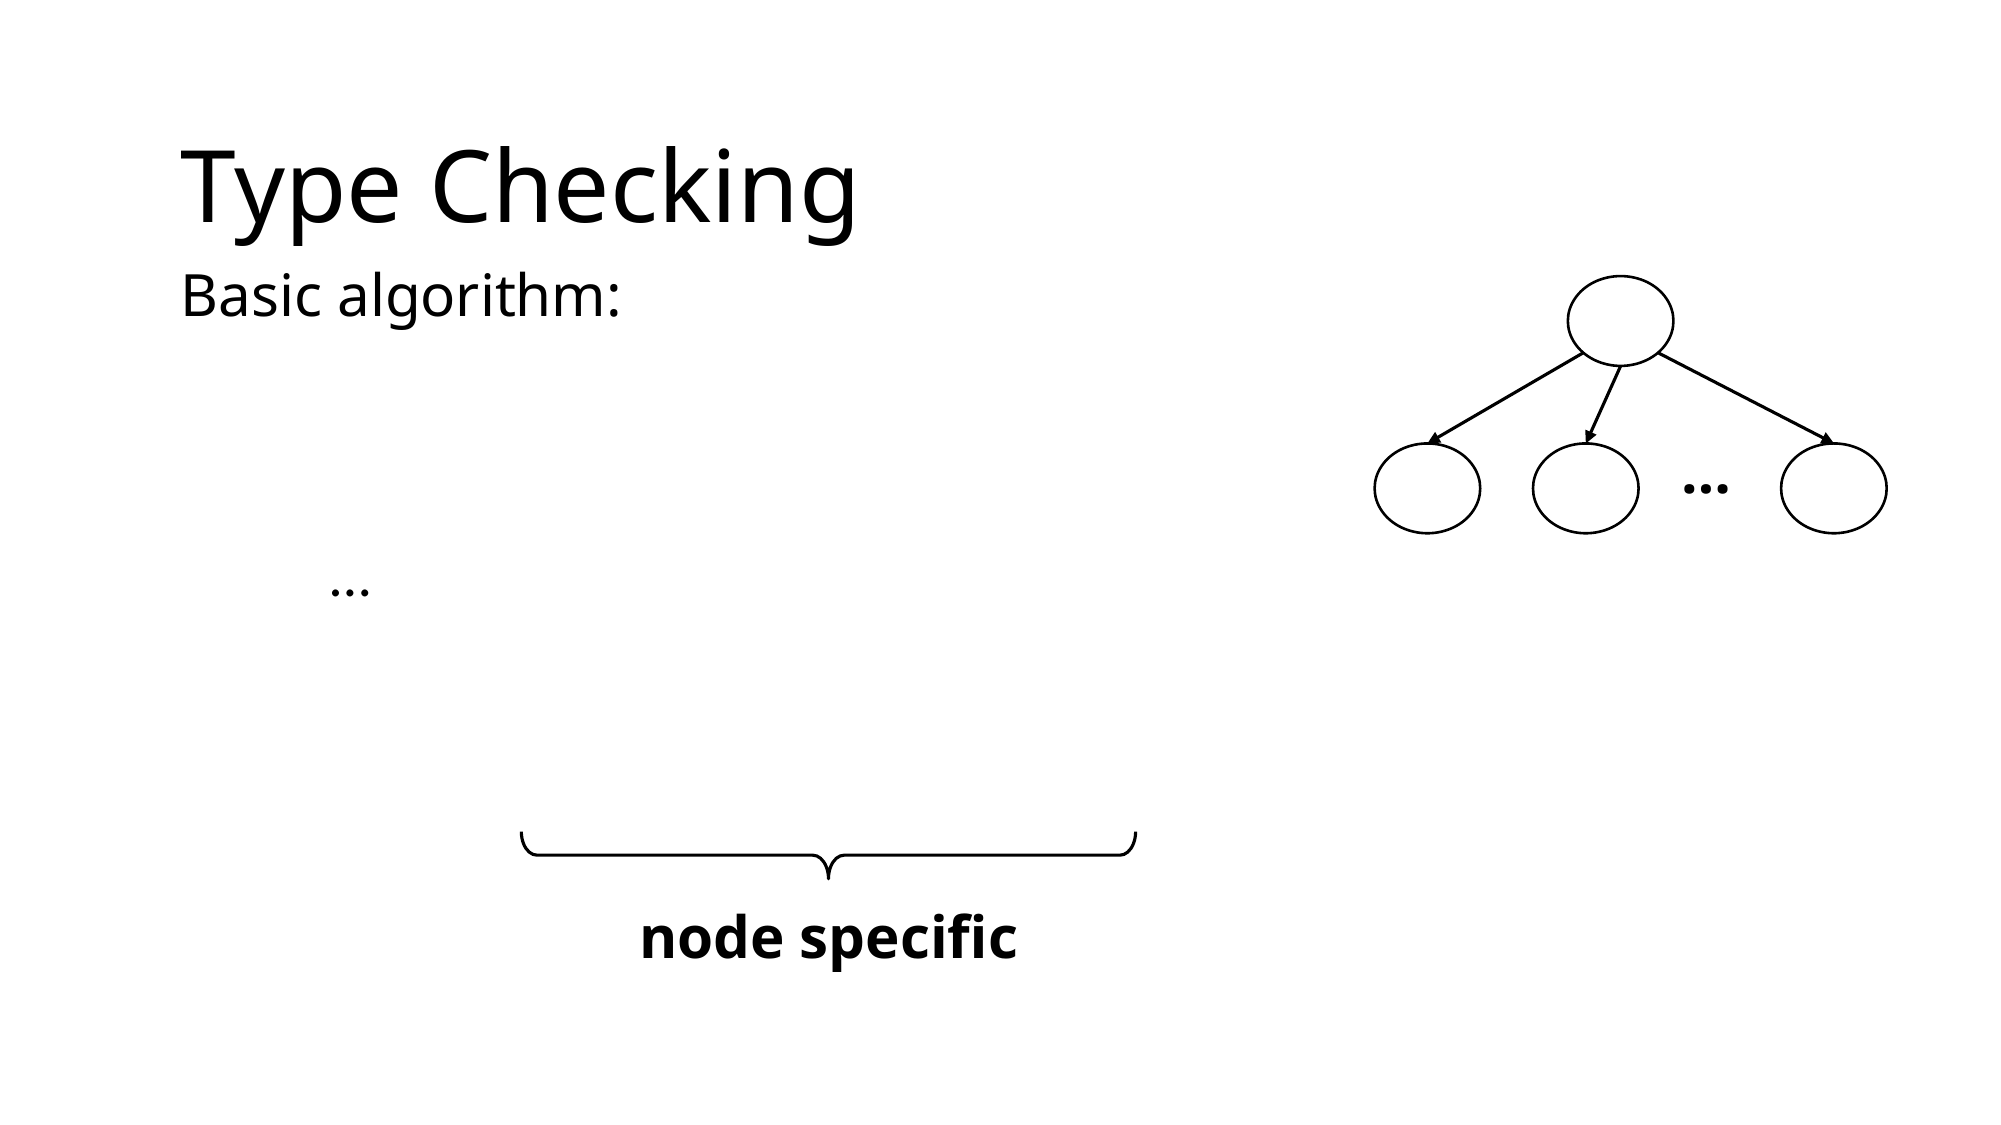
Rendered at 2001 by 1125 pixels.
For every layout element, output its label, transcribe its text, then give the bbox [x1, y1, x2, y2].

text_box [1657, 352, 1835, 444]
text_box [520, 831, 1137, 880]
text_box Type Checking [165, 114, 1829, 250]
text_box [1373, 442, 1482, 535]
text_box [1426, 352, 1584, 444]
text_box [1779, 442, 1888, 535]
text_box [1531, 452, 1640, 535]
text_box node specific [572, 893, 1085, 978]
text_box [1566, 274, 1675, 367]
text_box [1585, 365, 1622, 444]
text_box … [1649, 448, 1758, 517]
